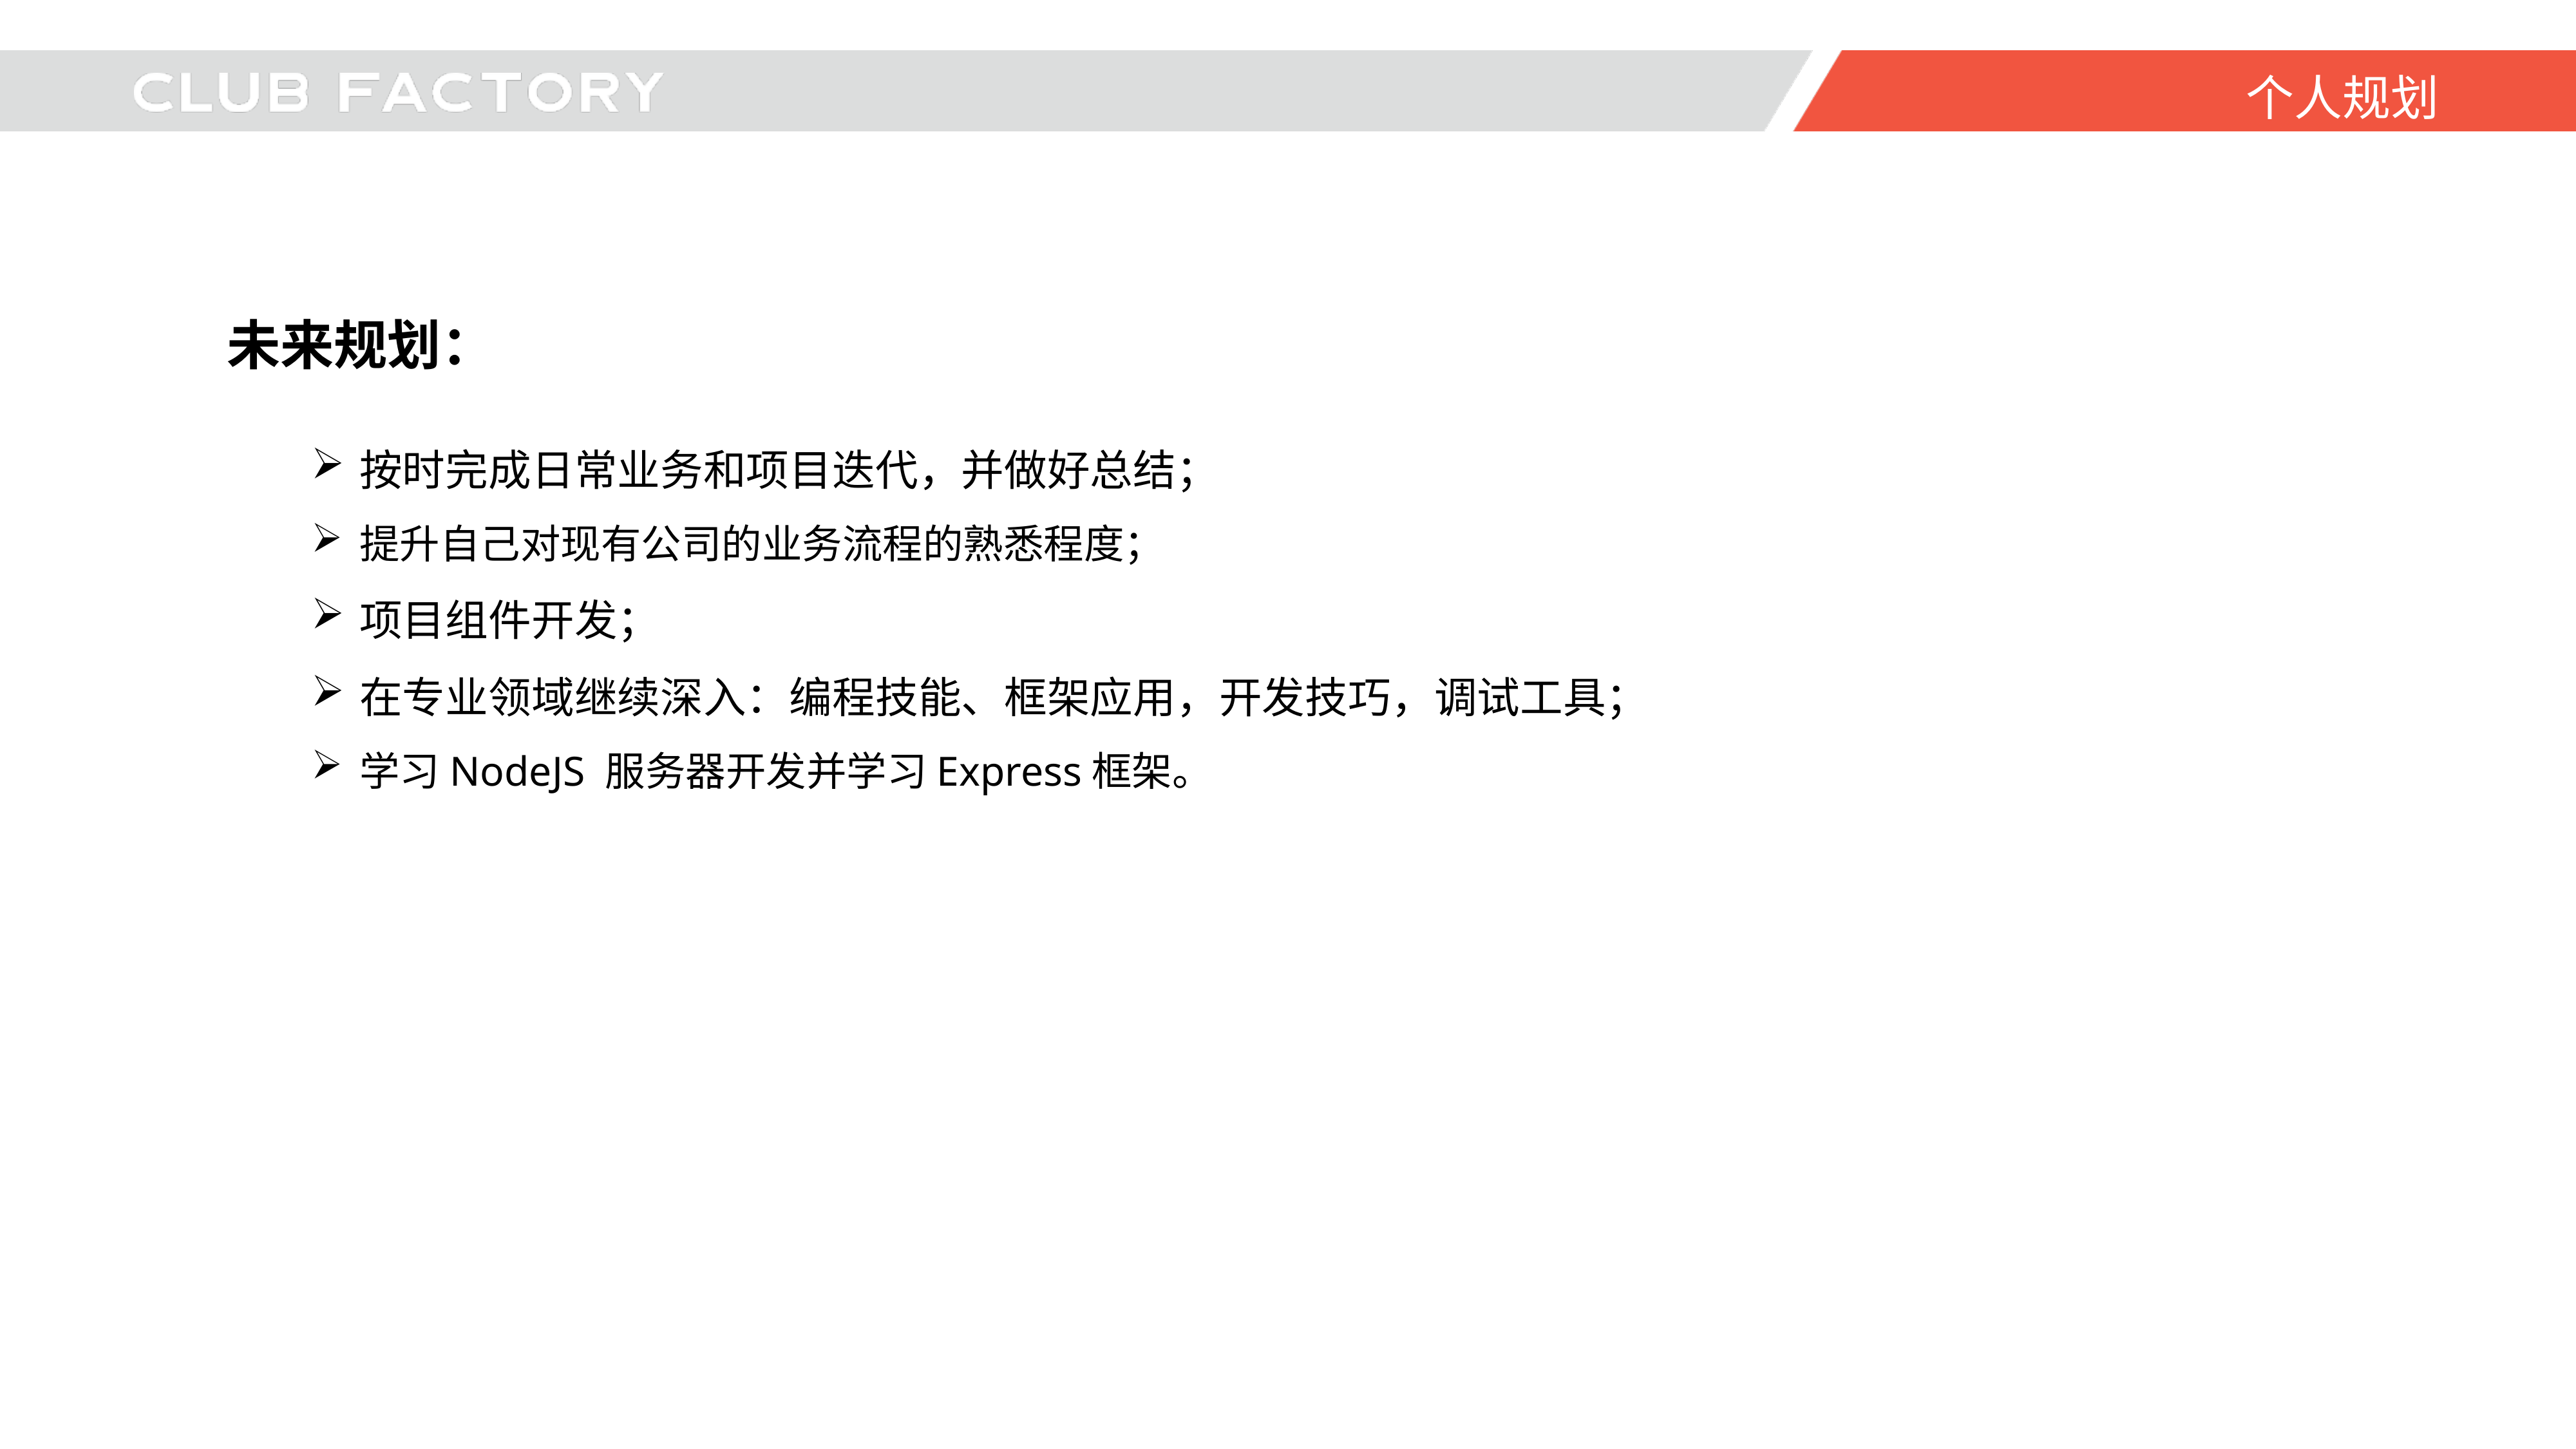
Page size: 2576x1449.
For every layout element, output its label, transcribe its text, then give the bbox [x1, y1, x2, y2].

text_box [0, 50, 2576, 131]
text_box 未来规划： [217, 306, 505, 381]
text_box 按时完成日常业务和项目迭代，并做好总结； 提升自己对现有公司的业务流程的熟悉程度； 项目组件开发； 在专业领域继续深入：编程技能、框架应用，开发技巧，调试工具； 学习NodeJS 服务器开发并学习Express框架。 [253, 412, 2181, 799]
